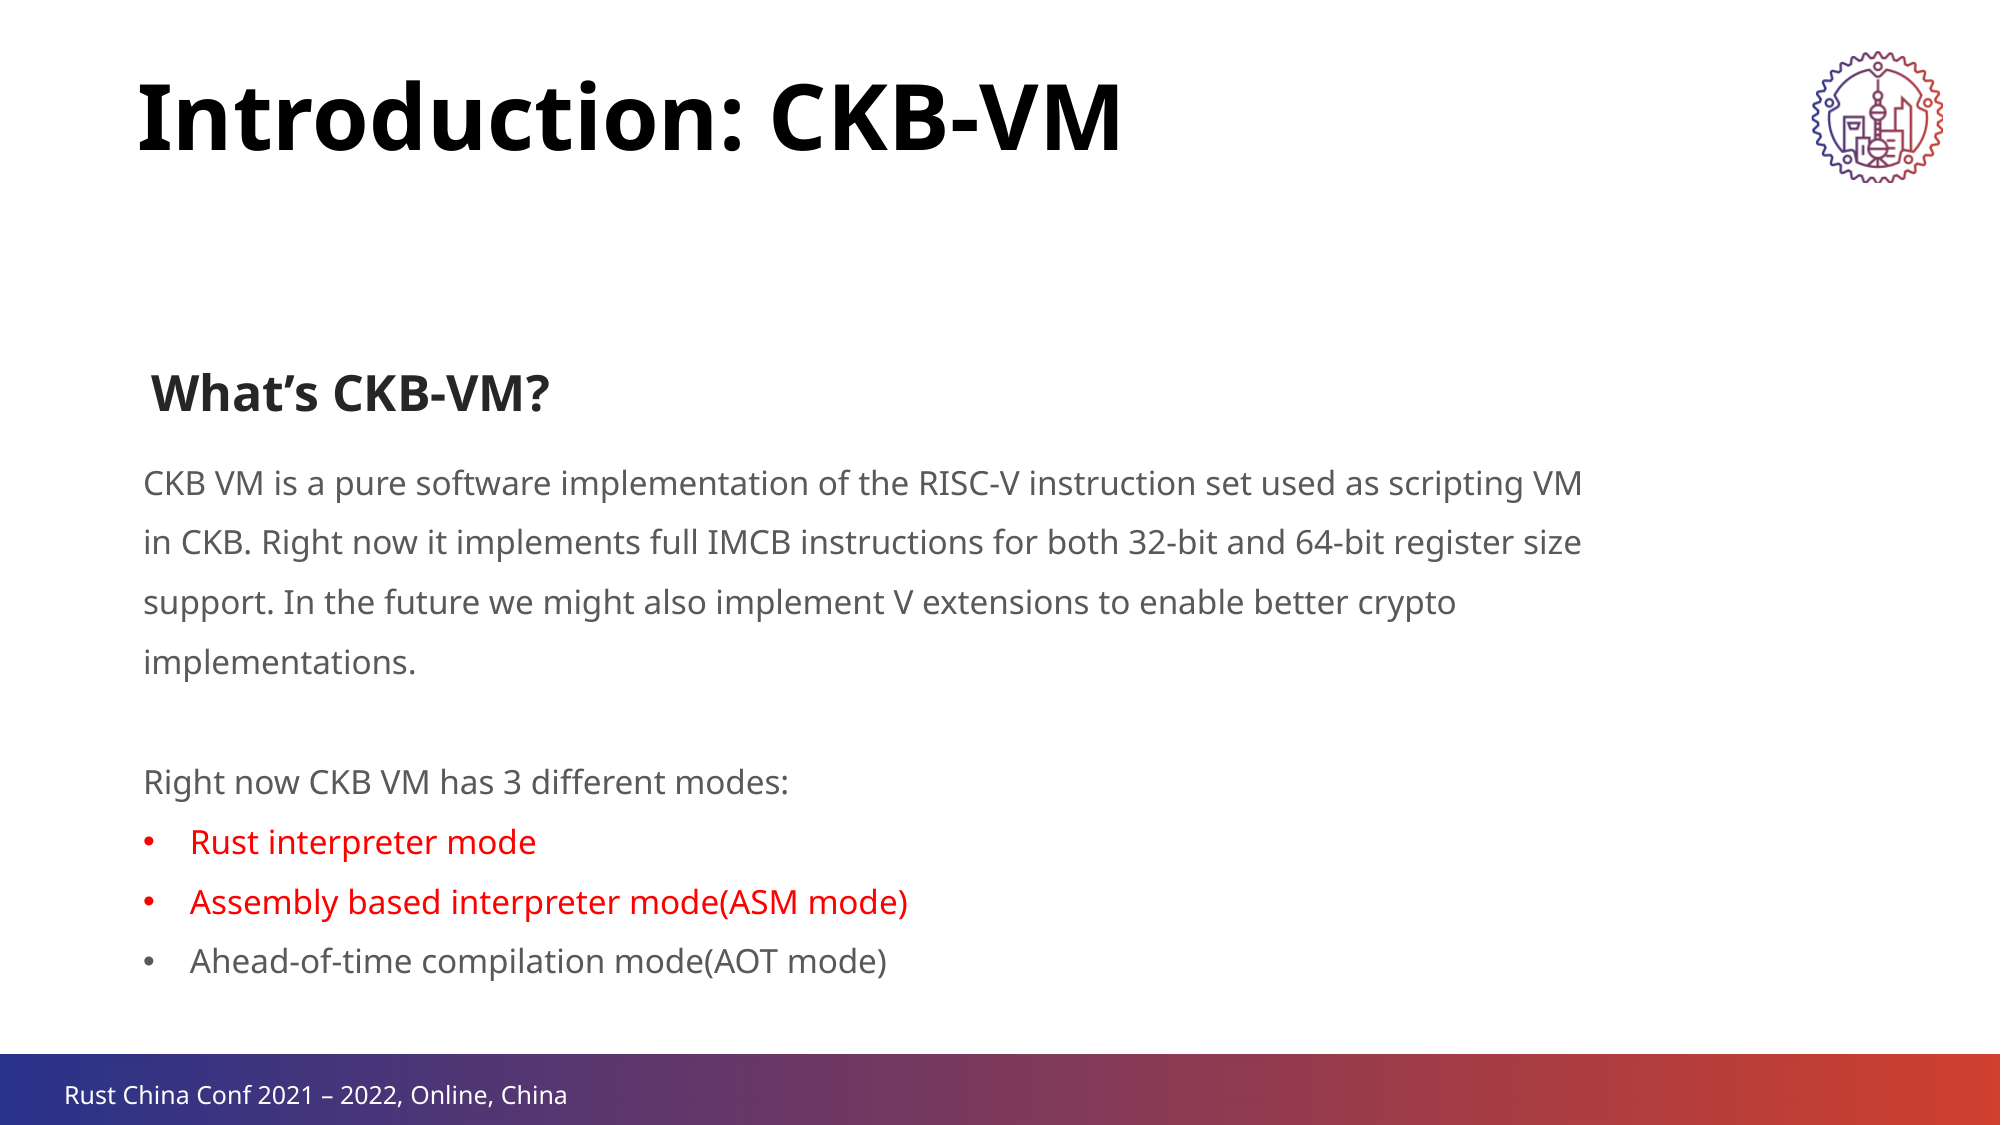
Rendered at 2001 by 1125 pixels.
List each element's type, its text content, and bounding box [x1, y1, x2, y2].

picture [138, 460, 178, 564]
picture [128, 712, 168, 816]
text_box CKB VM is a pure software implementation of the RISC-V instruction set used as scripting VM in CKB. Right now it implements full IMCB instructions for both 32-bit and 64-bit register size support. In the future we might also implement V extensions to enable better crypto implementations. Right now CKB VM has 3 different modes: Rust interpreter mode Assembly based interpreter mode(ASM mode) Ahead-of-time compilation mode(AOT mode) [128, 434, 1632, 1048]
text_box What’s CKB-VM? [136, 353, 579, 429]
text_box Introduction: CKB-VM [122, 51, 1286, 176]
